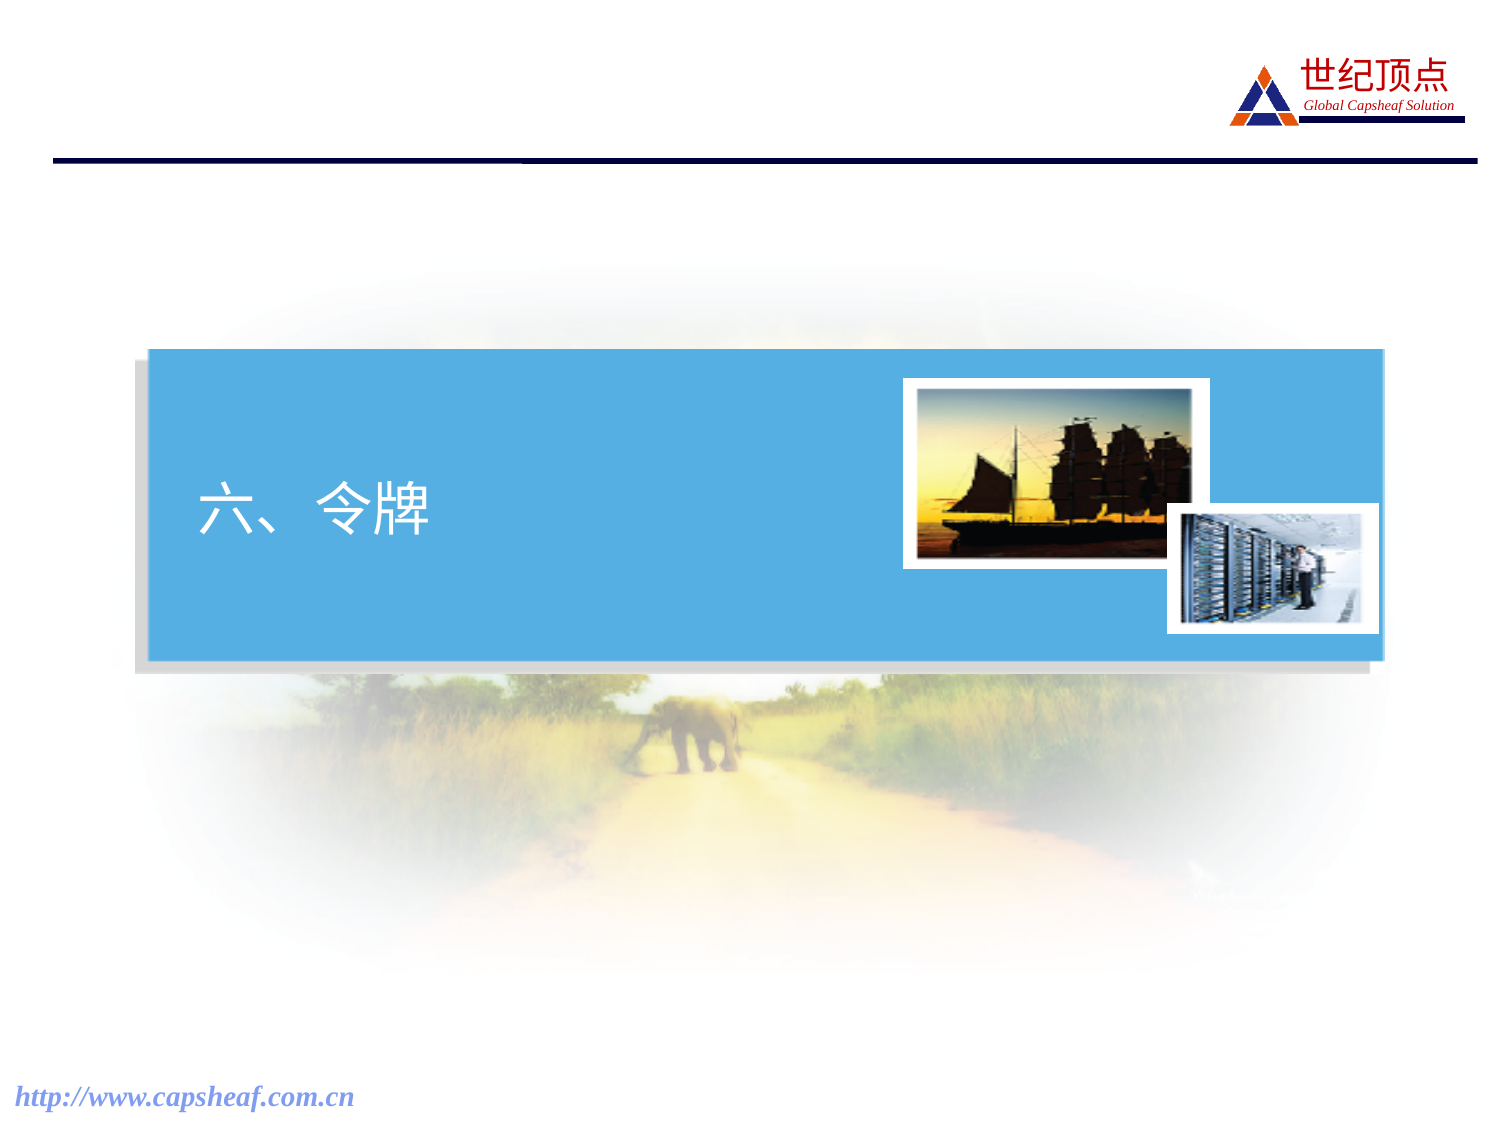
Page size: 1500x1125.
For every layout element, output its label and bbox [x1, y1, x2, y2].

picture [89, 257, 1420, 975]
text_box [134, 349, 1385, 675]
picture [1229, 65, 1301, 126]
